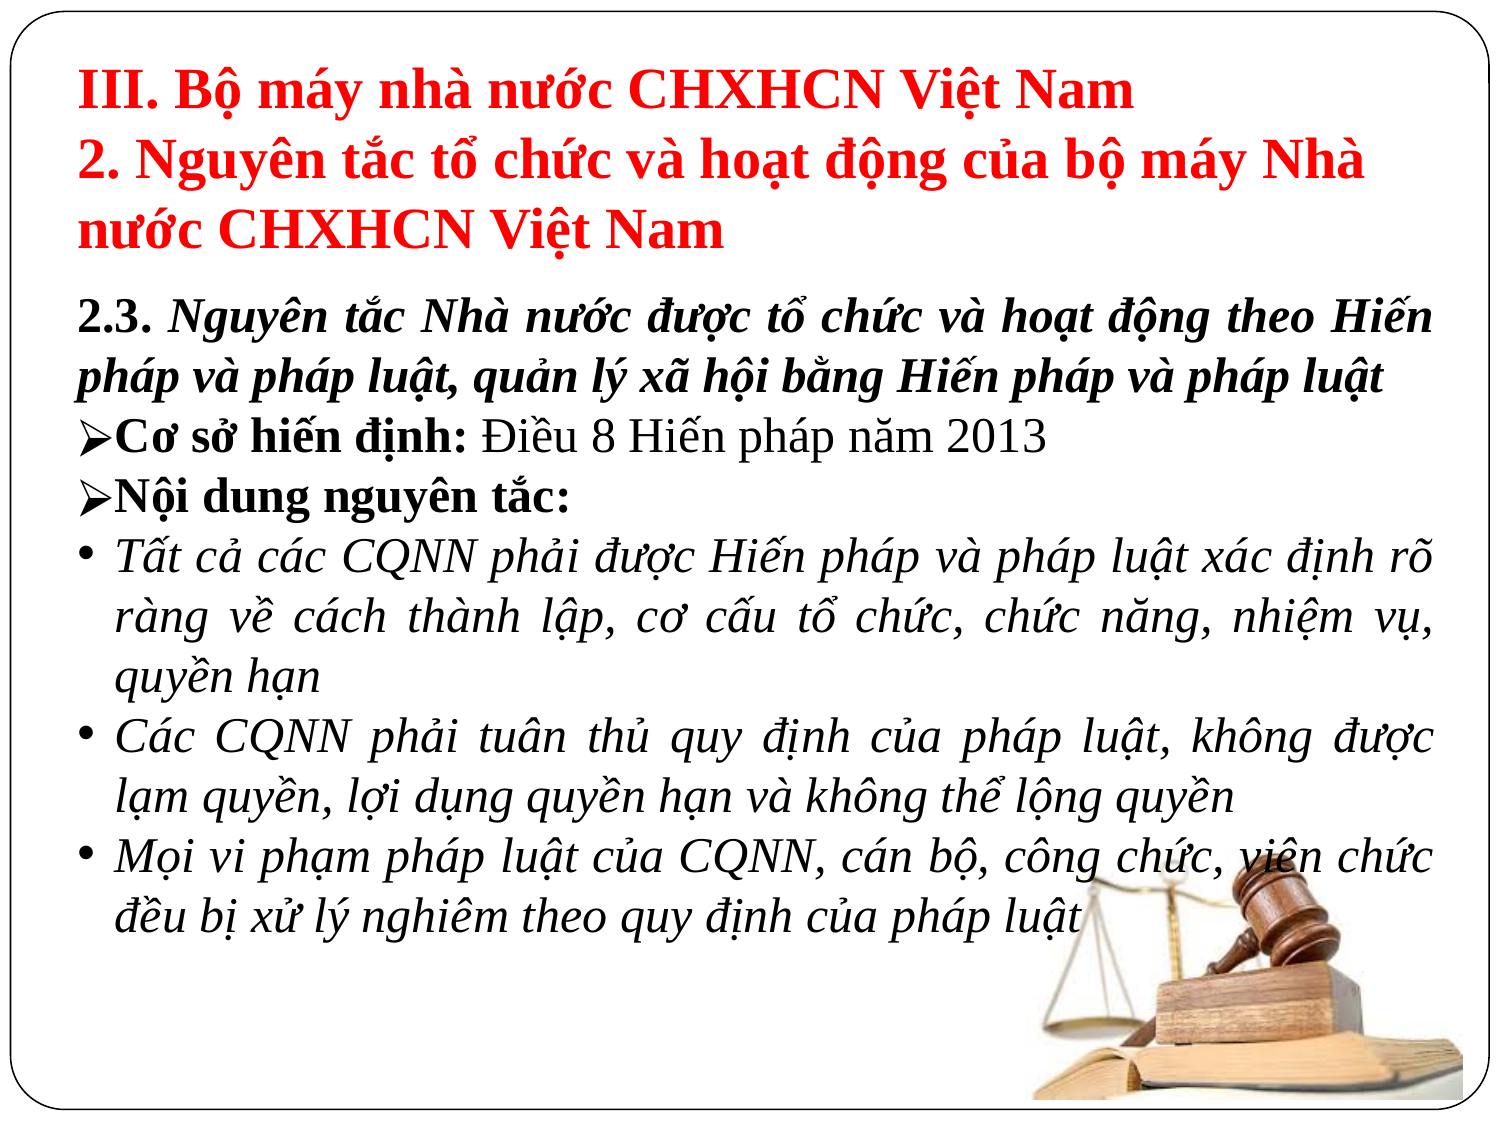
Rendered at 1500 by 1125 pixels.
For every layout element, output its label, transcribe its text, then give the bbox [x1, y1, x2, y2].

text_box 2.3. Nguyên tắc Nhà nước được tổ chức và hoạt động theo Hiến pháp và pháp luật, quản lý xã hội bằng Hiến pháp và pháp luật Cơ sở hiến định: Điều 8 Hiến pháp năm 2013 Nội dung nguyên tắc: Tất cả các CQNN phải được Hiến pháp và pháp luật xác định rõ ràng về cách thành lập, cơ cấu tổ chức, chức năng, nhiệm vụ, quyền hạn Các CQNN phải tuân thủ quy định của pháp luật, không được lạm quyền, lợi dụng quyền hạn và không thể lộng quyền Mọi vi phạm pháp luật của CQNN, cán bộ, công chức, viên chức đều bị xử lý nghiêm theo quy định của pháp luật [62, 274, 1450, 957]
picture [976, 846, 1463, 1101]
title III. Bộ máy nhà nước CHXHCN Việt Nam 2. Nguyên tắc tổ chức và hoạt động của bộ máy Nhà nước CHXHCN Việt Nam [62, 37, 1413, 274]
